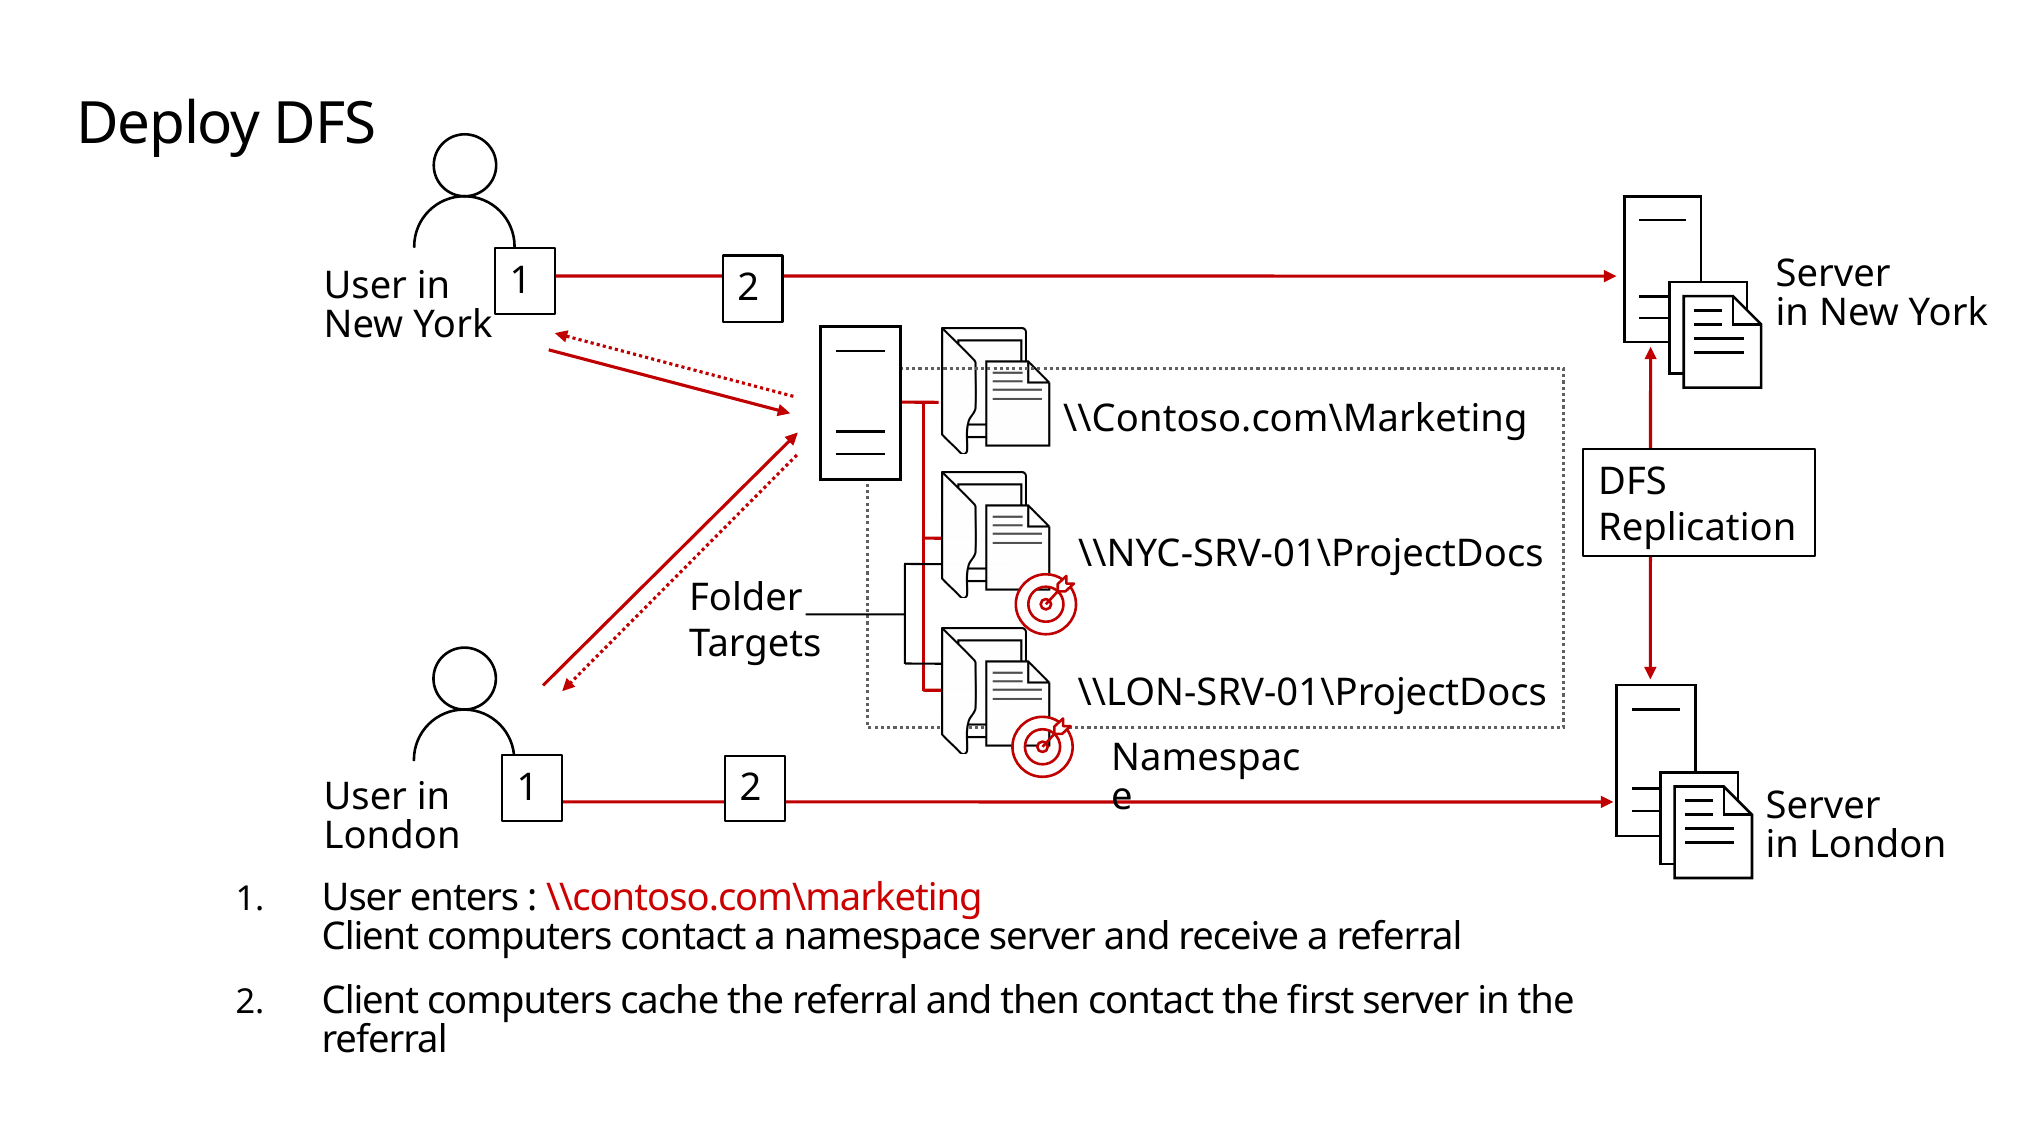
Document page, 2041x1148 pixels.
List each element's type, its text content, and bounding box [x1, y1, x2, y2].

title Deploy DFS [76, 93, 1968, 161]
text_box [311, 134, 2000, 883]
list User enters : \\contoso.com\marketing Client computers contact a namespace server and receive a referral Client computers cache the referral and then contact the first server in the referral [235, 879, 1594, 1081]
